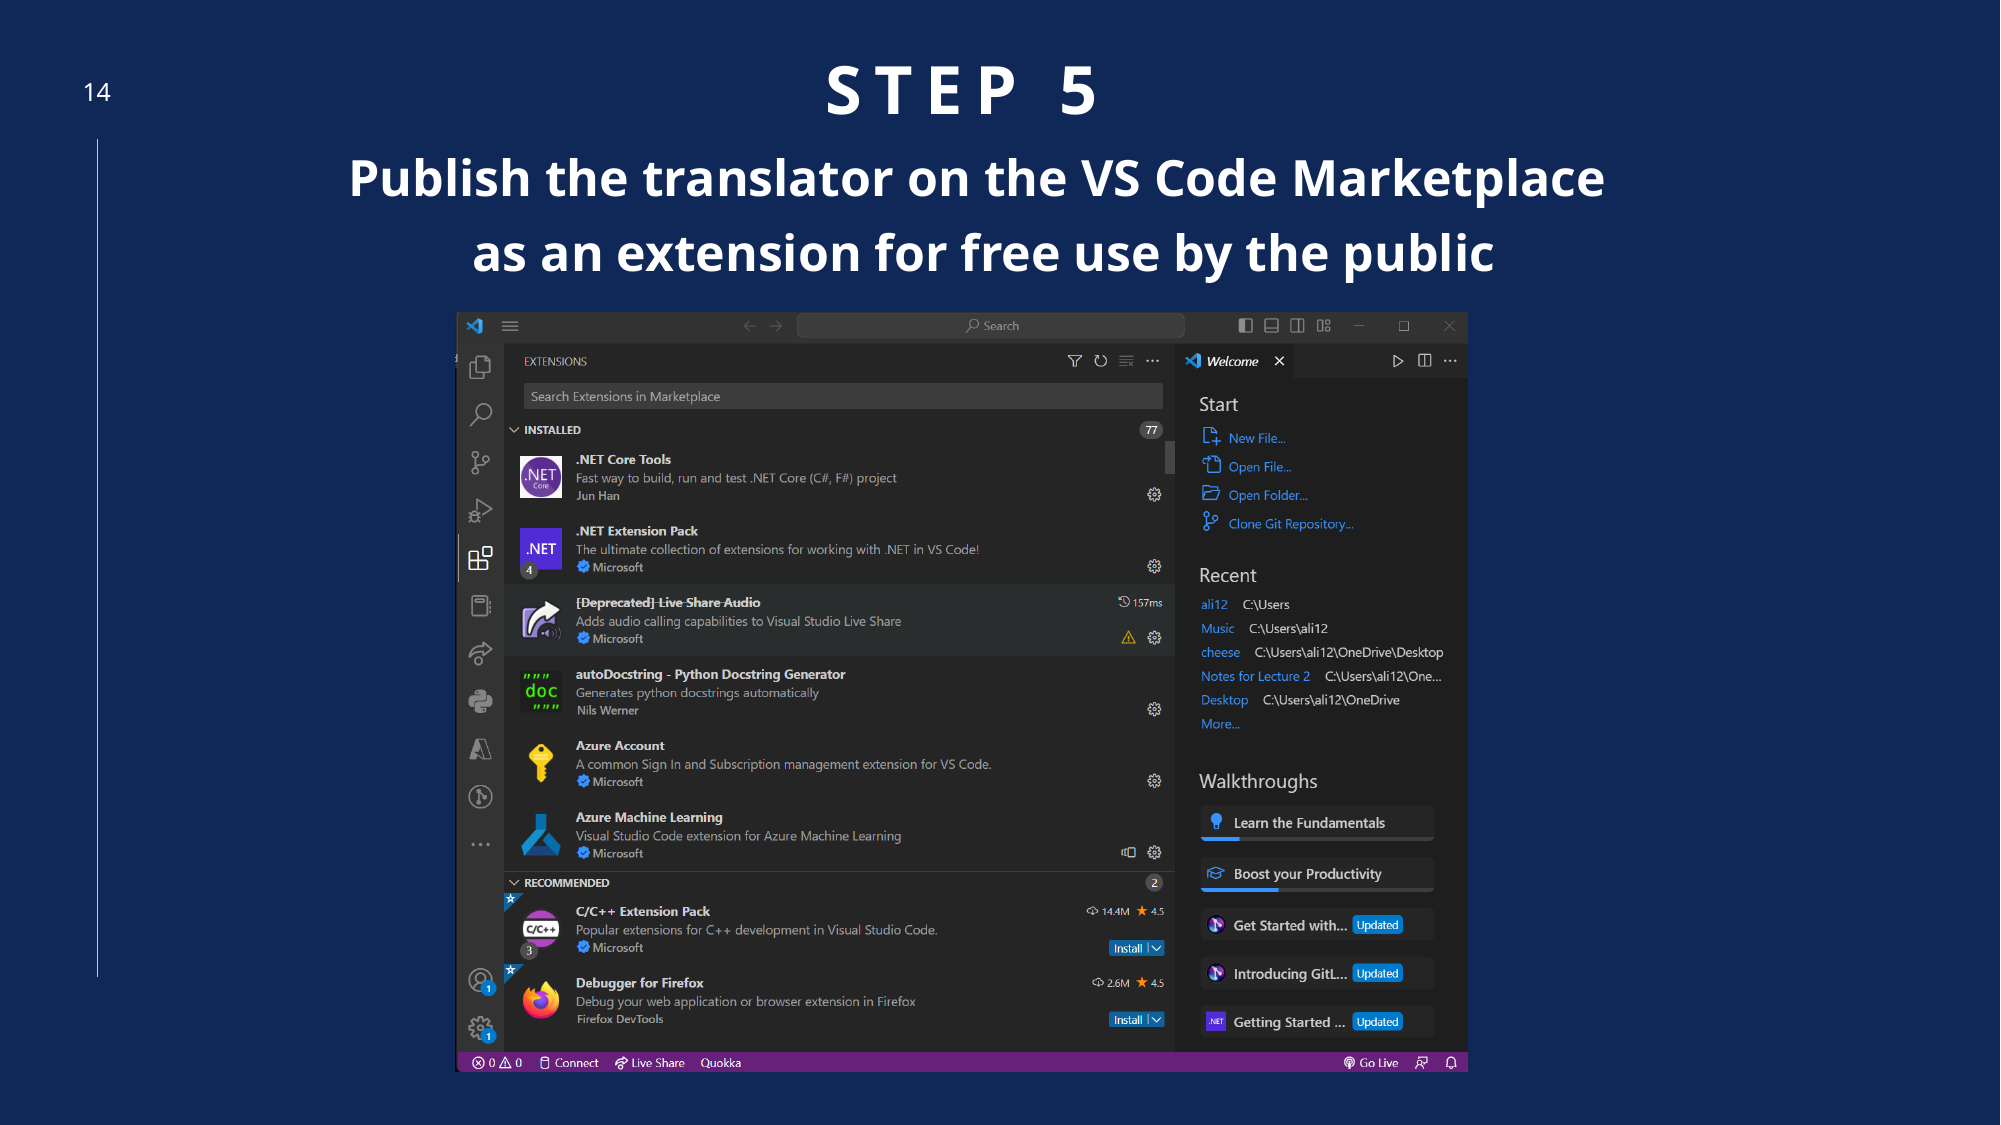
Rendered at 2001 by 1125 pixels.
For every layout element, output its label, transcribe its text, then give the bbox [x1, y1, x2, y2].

list Publish the translator on the VS Code Marketplace as an extension for free use by the public [156, 146, 1812, 313]
picture [455, 312, 1469, 1072]
title Step 5 [711, 0, 1212, 137]
slide_number 14 [53, 67, 140, 119]
